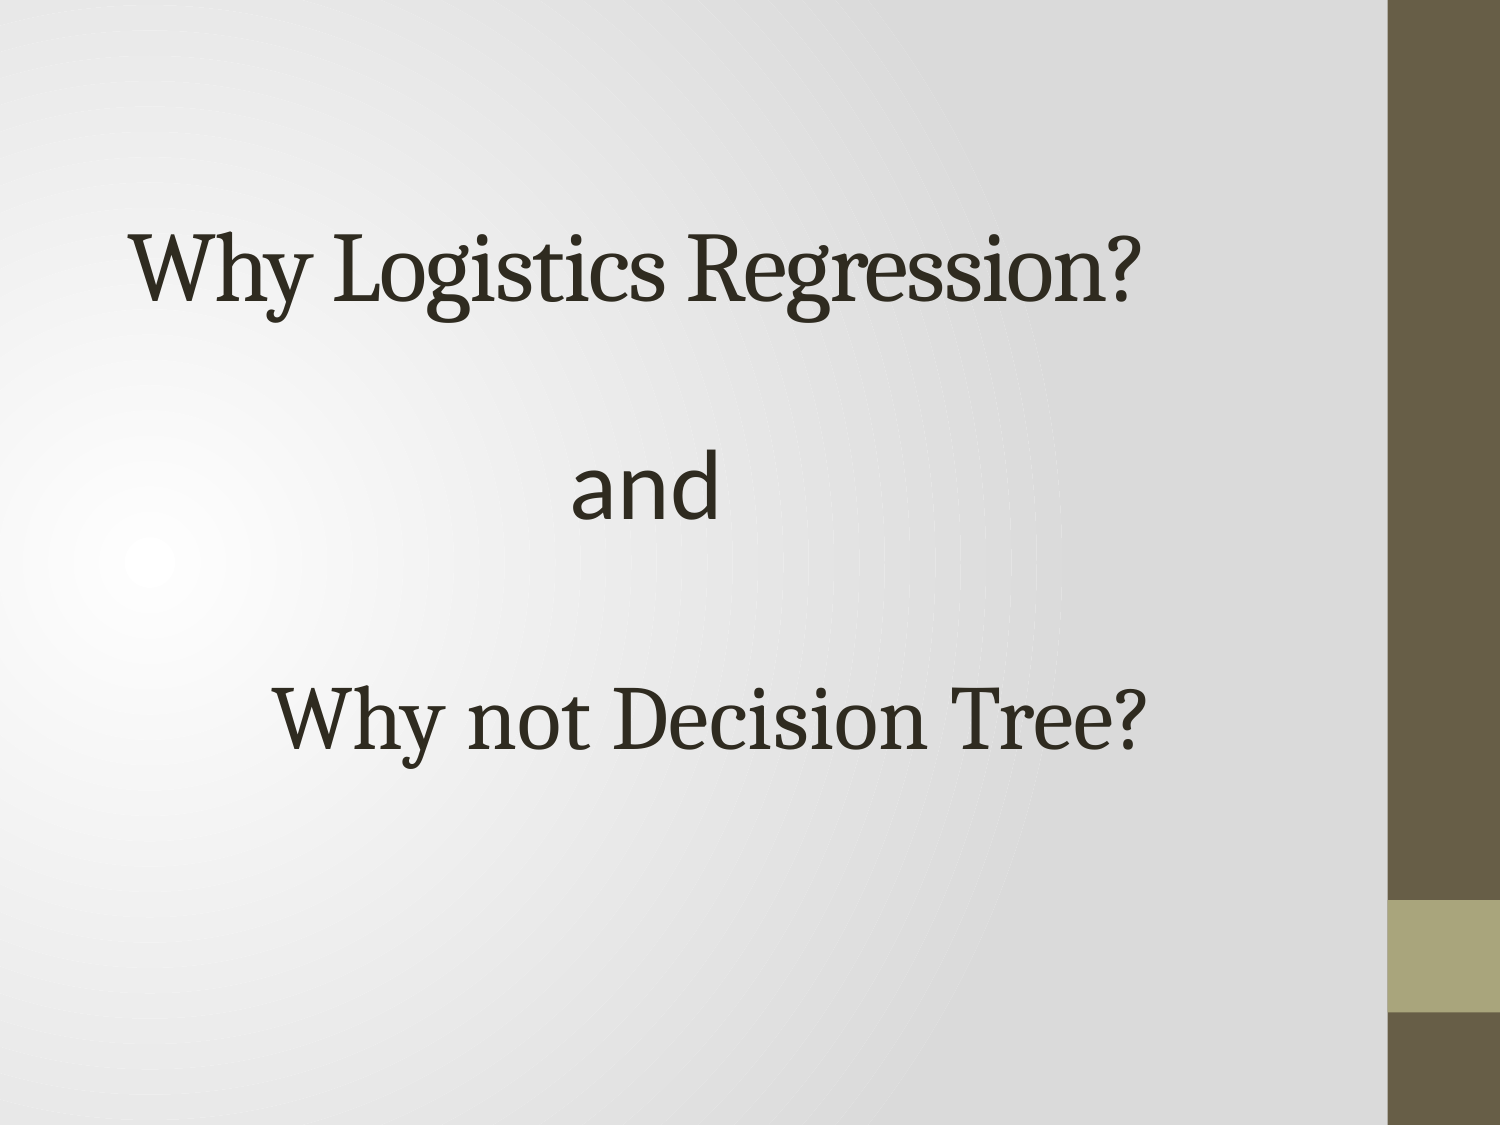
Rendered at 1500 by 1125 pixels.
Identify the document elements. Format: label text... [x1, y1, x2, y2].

title Why Logistics Regression? [112, 87, 1388, 329]
text_box Why not Decision Tree? [74, 613, 1350, 813]
text_box and [487, 412, 813, 548]
